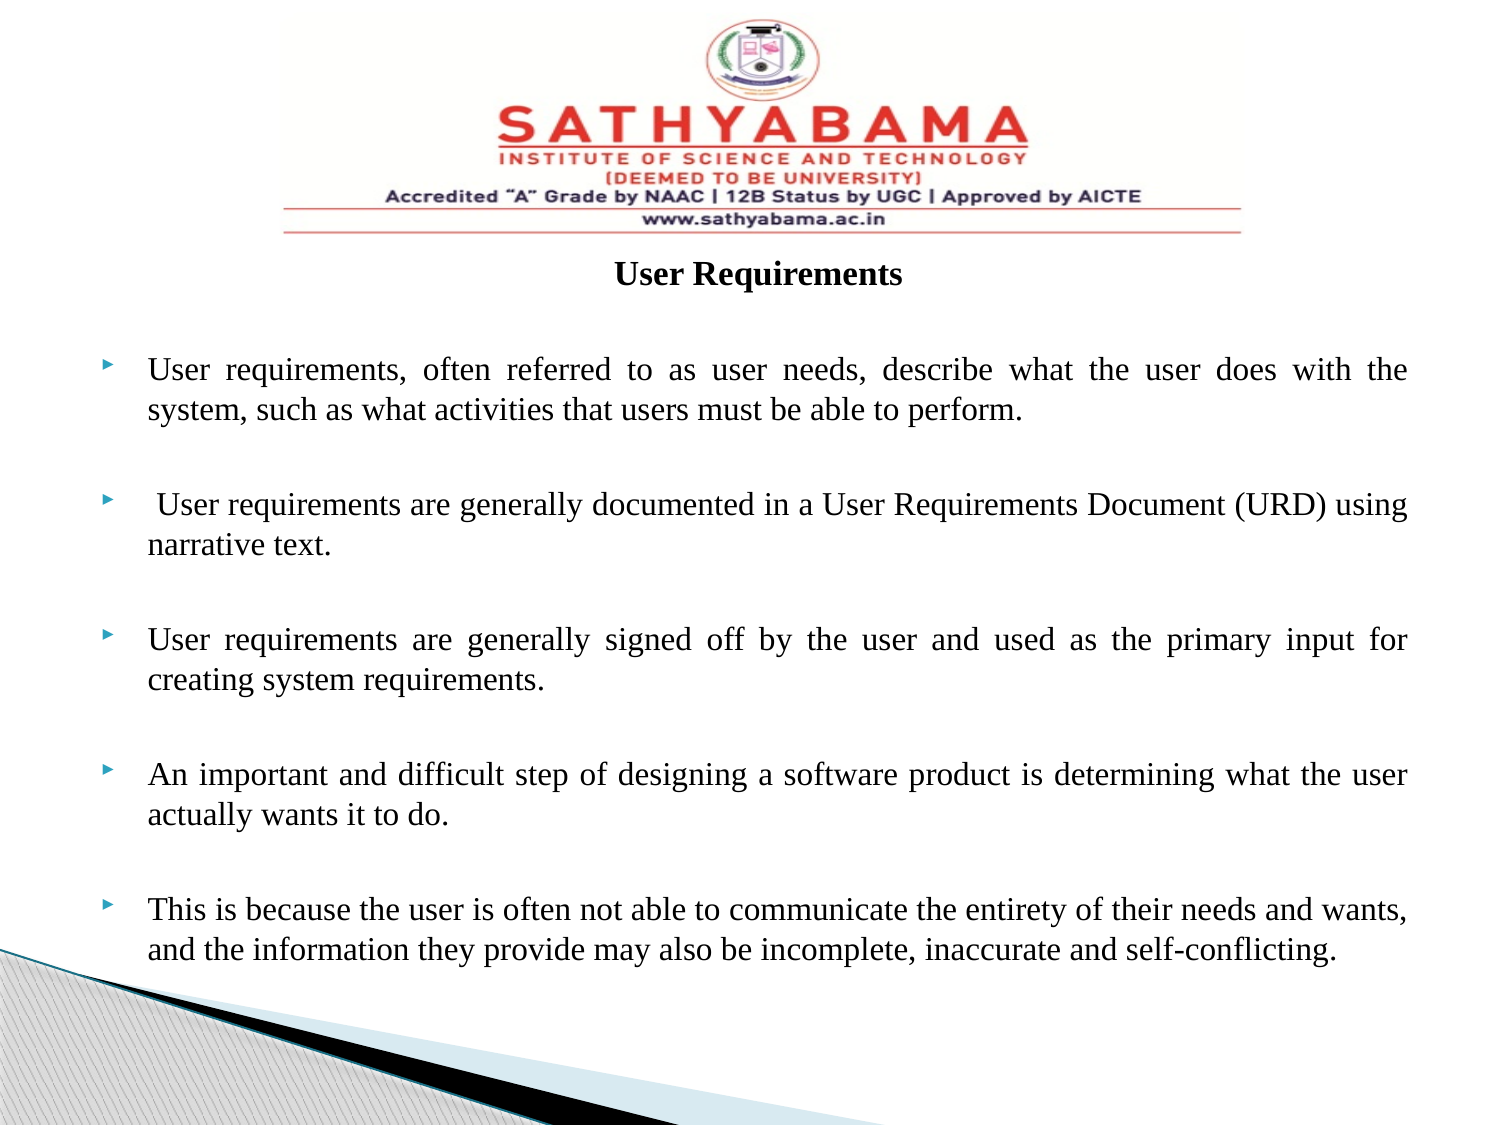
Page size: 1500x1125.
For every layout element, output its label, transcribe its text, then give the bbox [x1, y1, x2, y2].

picture [249, 12, 1263, 238]
list User Requirements User requirements, often referred to as user needs, describe what the user does with the system, such as what activities that users must be able to perform. User requirements are generally documented in a User Requirements Document (URD) using narrative text. User requirements are generally signed off by the user and used as the primary input for creating system requirements. An important and difficult step of designing a software product is determining what the user actually wants it to do. This is because the user is often not able to communicate the entirety of their needs and wants, and the information they provide may also be incomplete, inaccurate and self-conflicting. [75, 243, 1425, 986]
